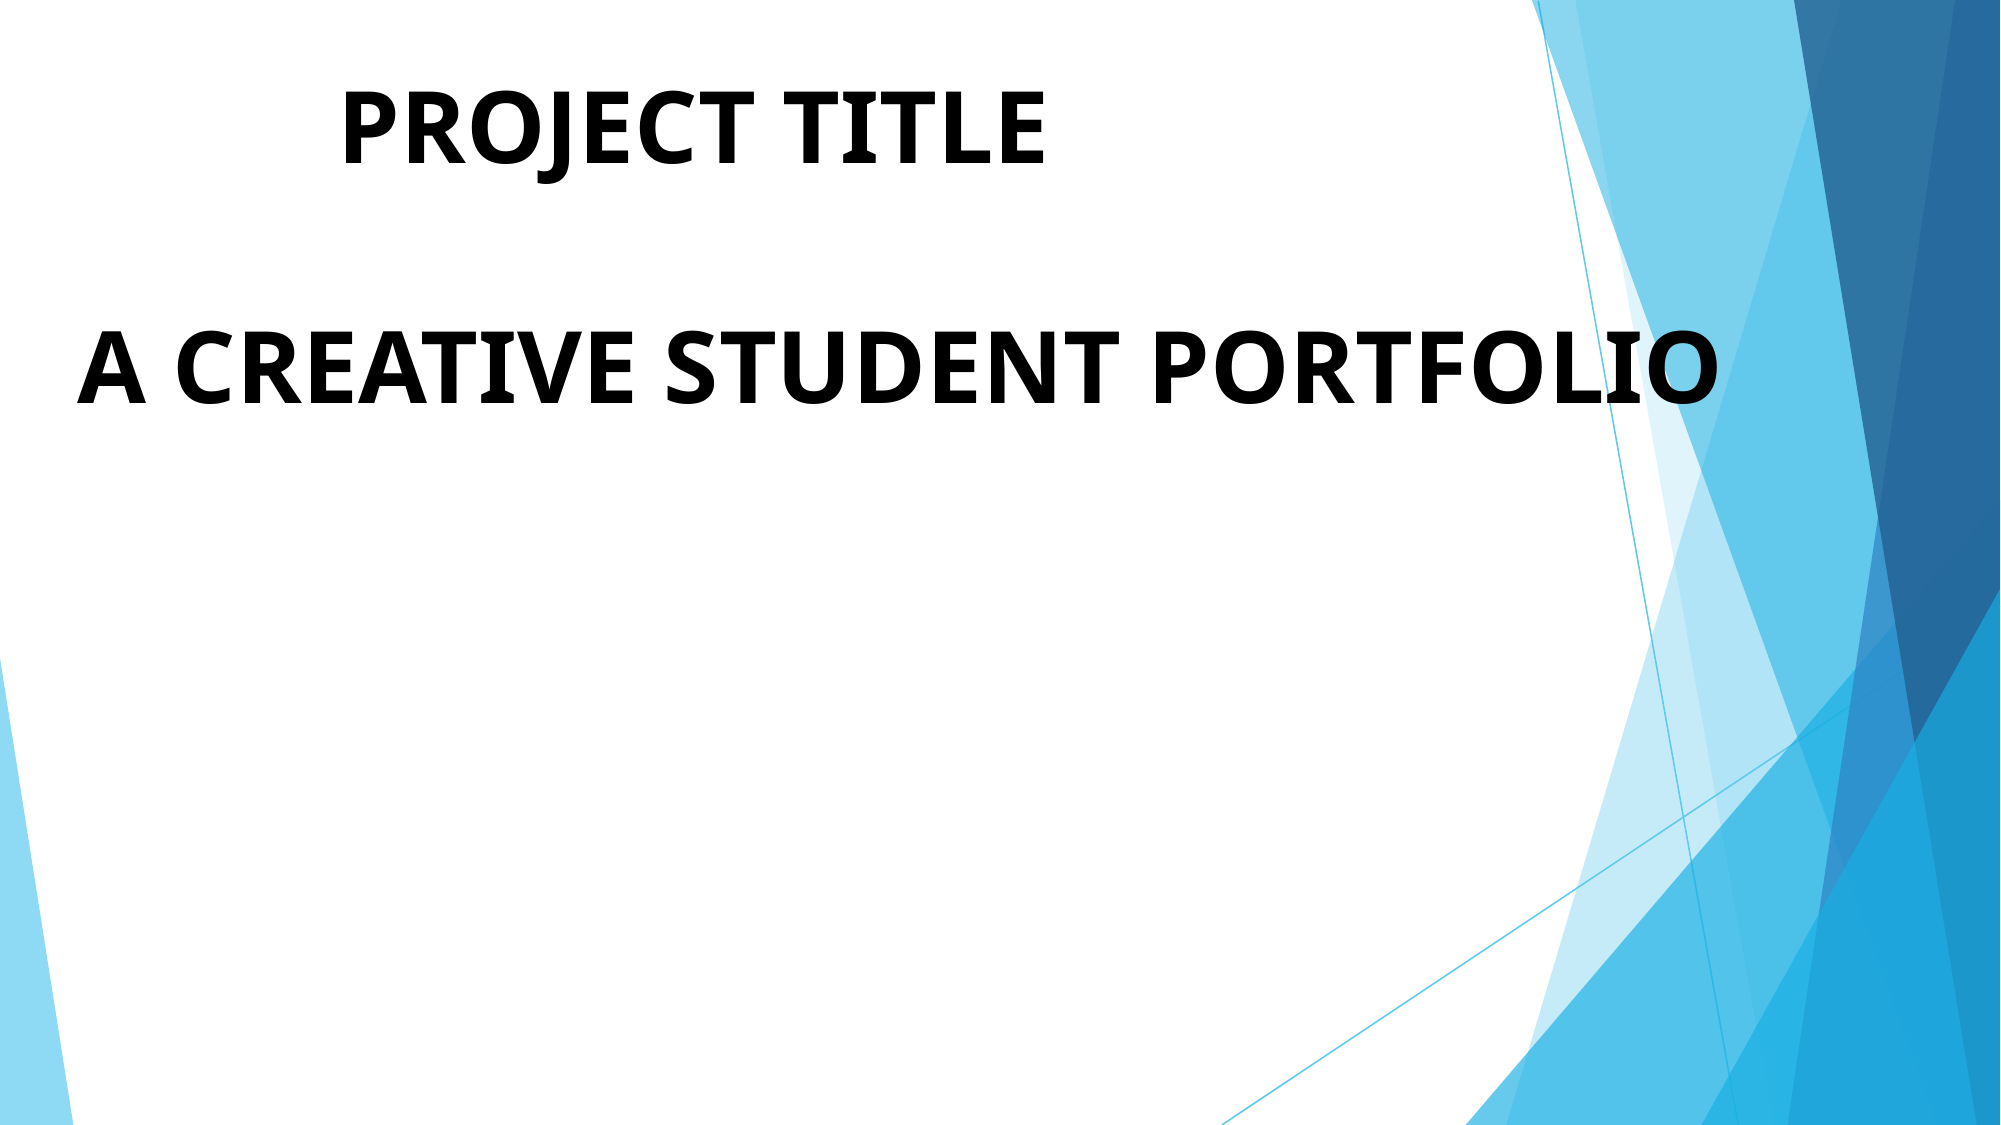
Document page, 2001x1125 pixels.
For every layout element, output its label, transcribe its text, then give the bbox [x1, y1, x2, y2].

title PROJECT TITLE A CREATIVE STUDENT PORTFOLIO [0, 63, 1753, 912]
